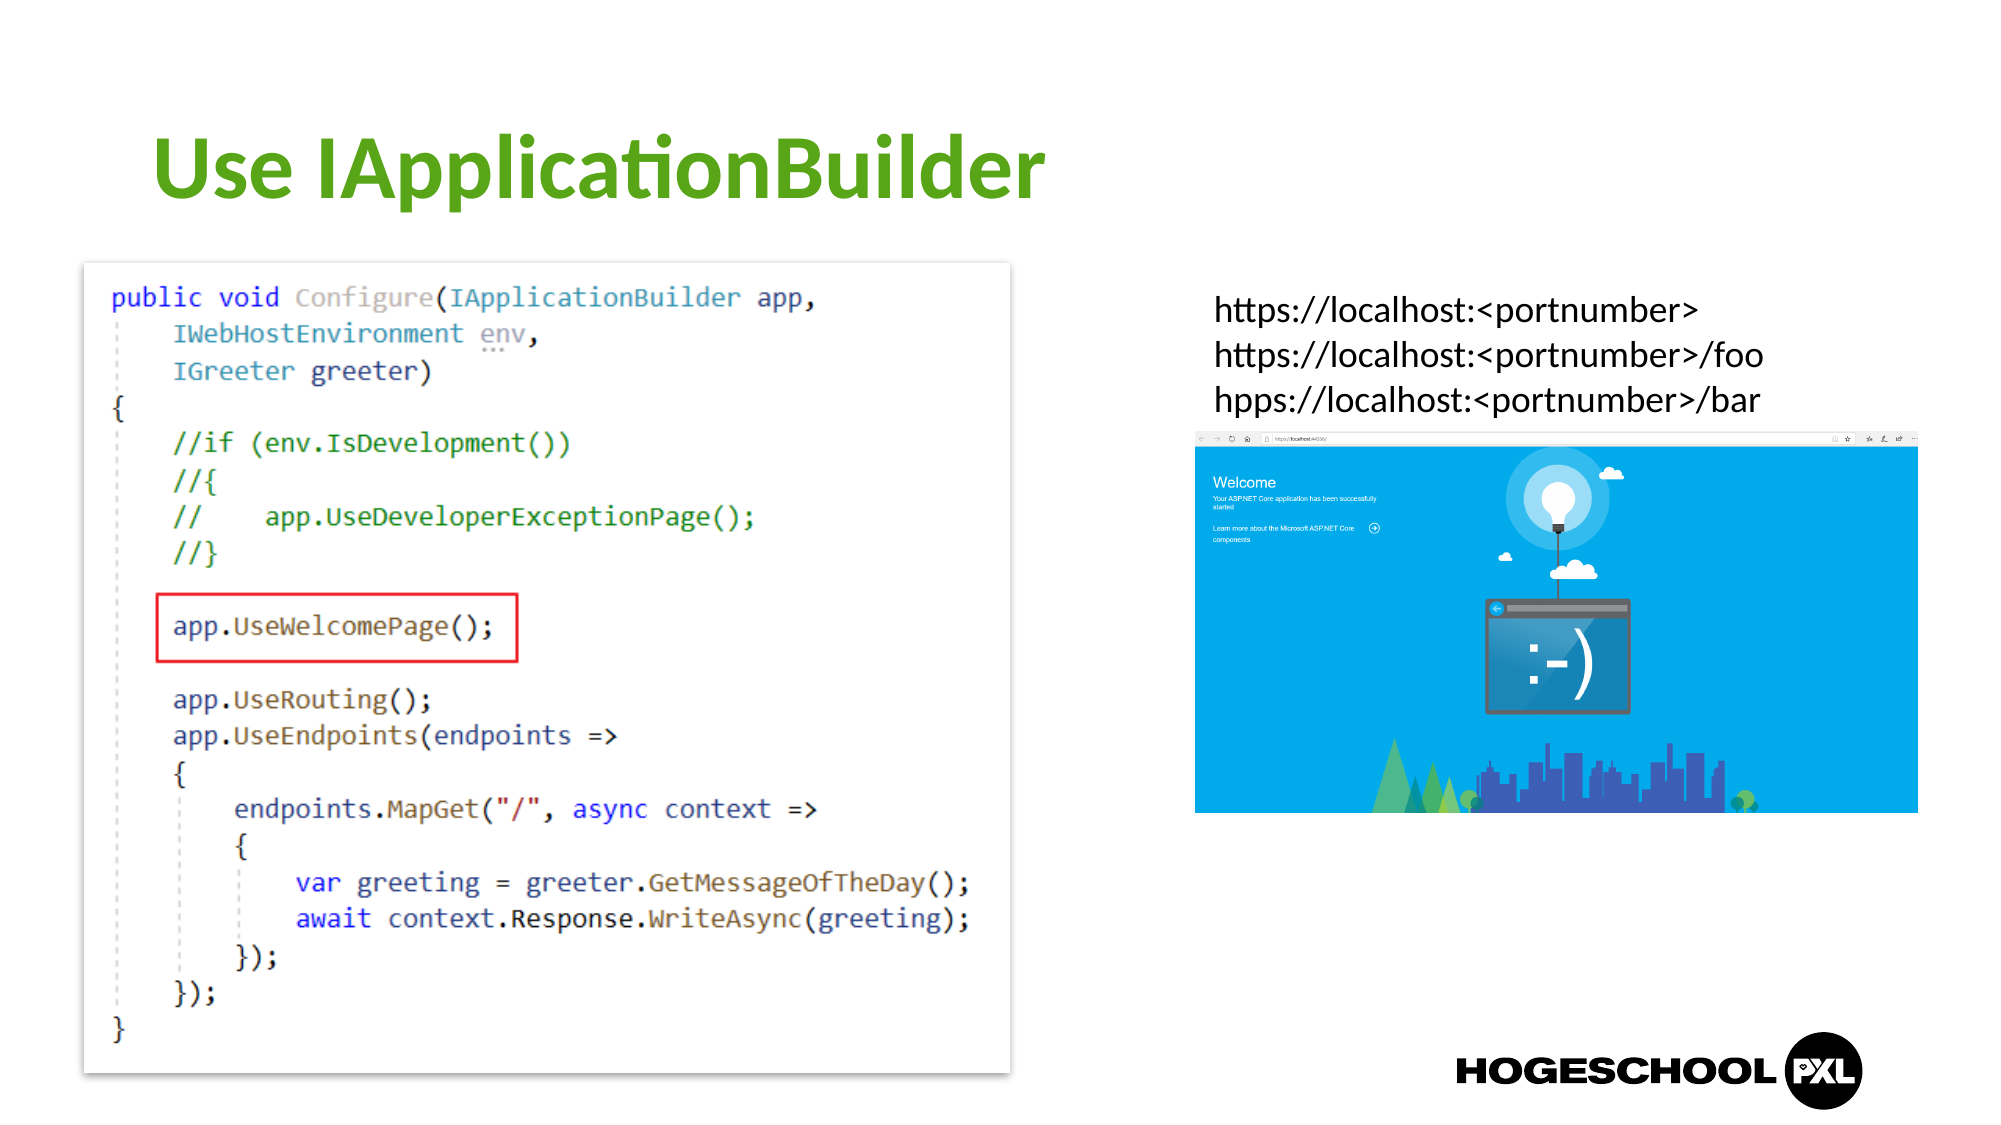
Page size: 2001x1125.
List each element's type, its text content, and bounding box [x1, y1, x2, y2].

picture [1551, 560, 1597, 579]
picture [1732, 791, 1757, 813]
text_box https://localhost:<portnumber> https://localhost:<portnumber>/foo hpps://localhost:<portnumber>/bar [1199, 277, 1780, 427]
title Use IApplicationBuilder [137, 59, 1863, 278]
picture [1373, 741, 1459, 813]
picture [98, 277, 996, 1059]
picture [1499, 553, 1511, 560]
picture [1461, 744, 1724, 813]
picture [1486, 599, 1630, 714]
picture [1195, 431, 1918, 550]
